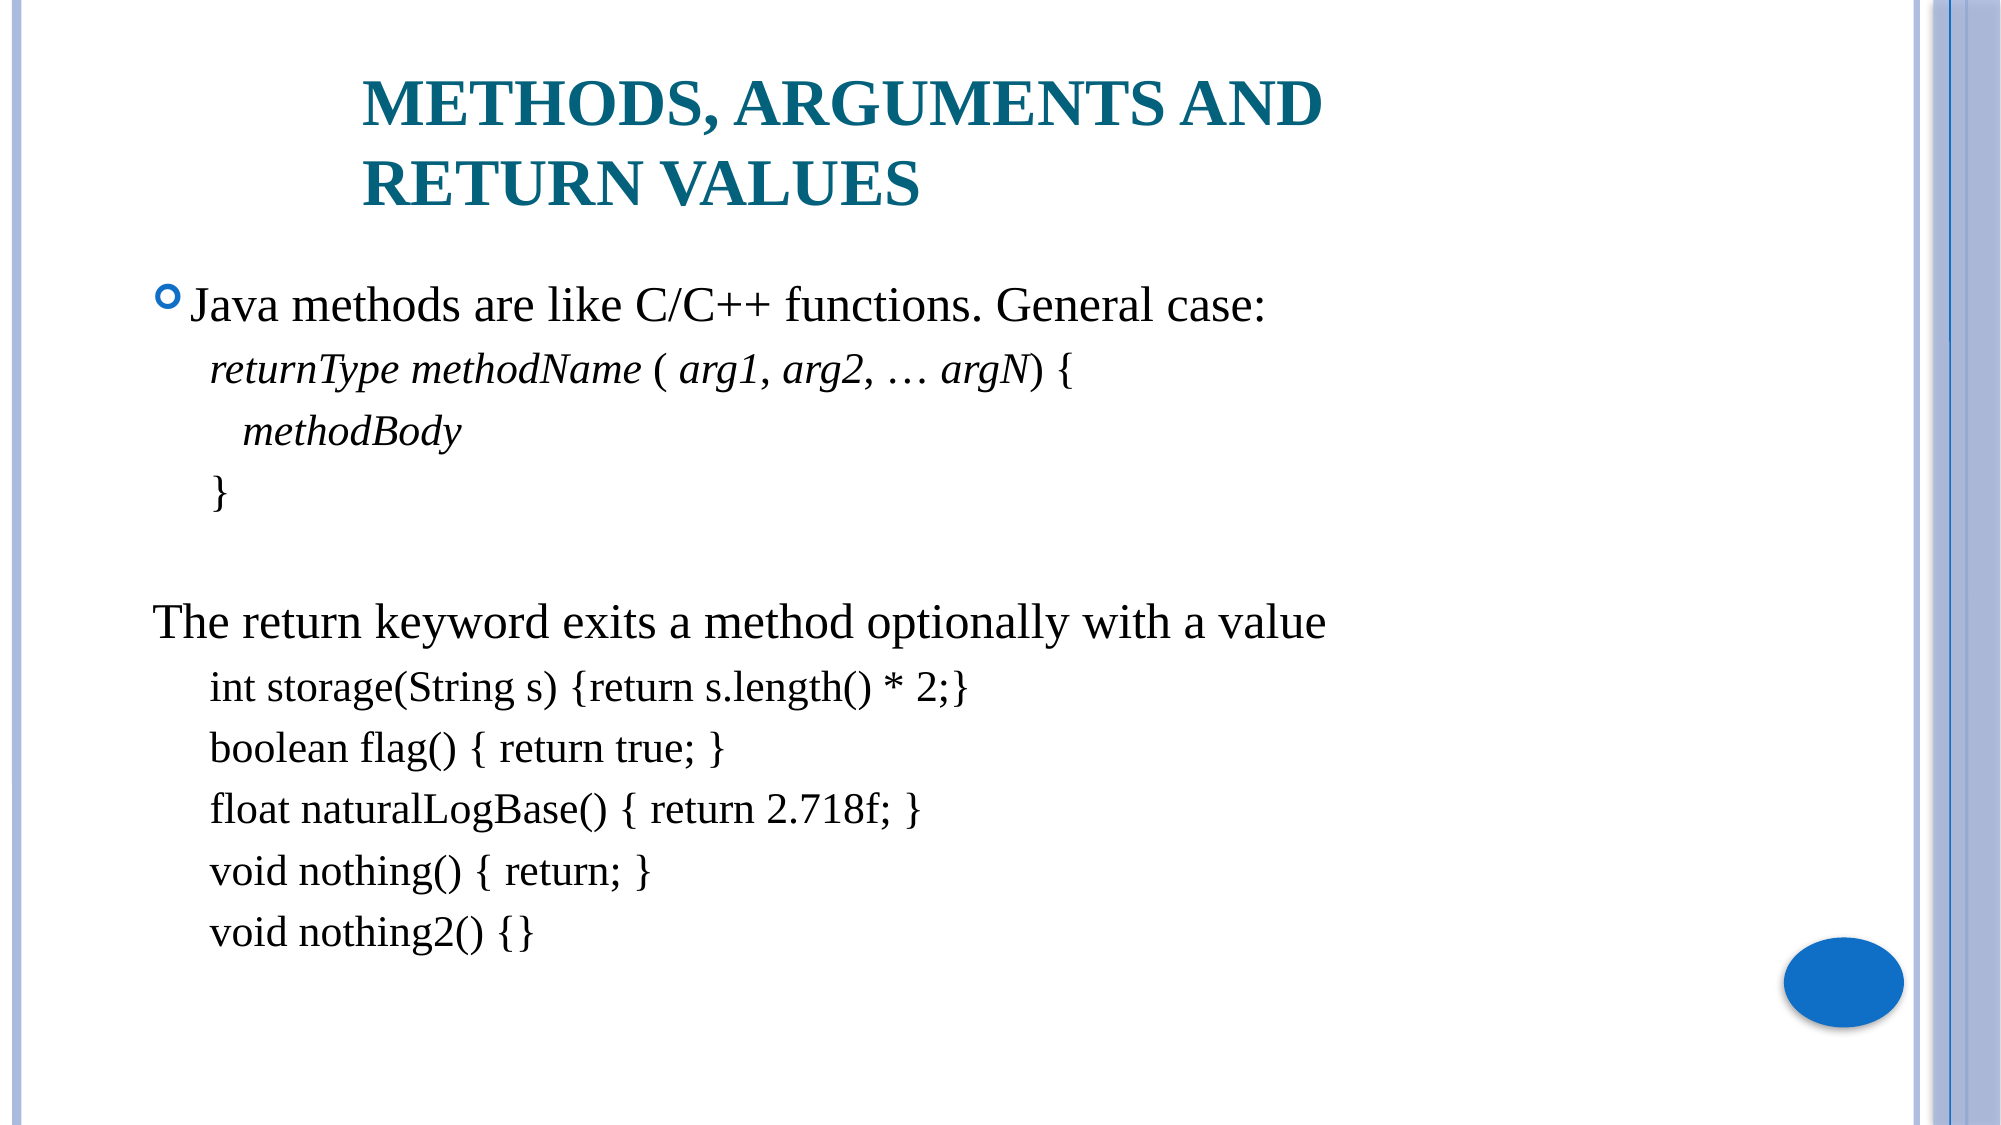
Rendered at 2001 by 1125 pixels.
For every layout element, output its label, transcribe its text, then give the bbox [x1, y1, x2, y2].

title Methods, arguments and return values [347, 39, 1623, 227]
list Java methods are like C/C++ functions. General case: returnType methodName ( arg1, arg2, … argN) { methodBody } The return keyword exits a method optionally with a value int storage(String s) {return s.length() * 2;} boolean flag() { return true; } float naturalLogBase() { return 2.718f; } void nothing() { return; } void nothing2() {} [137, 264, 1863, 1014]
